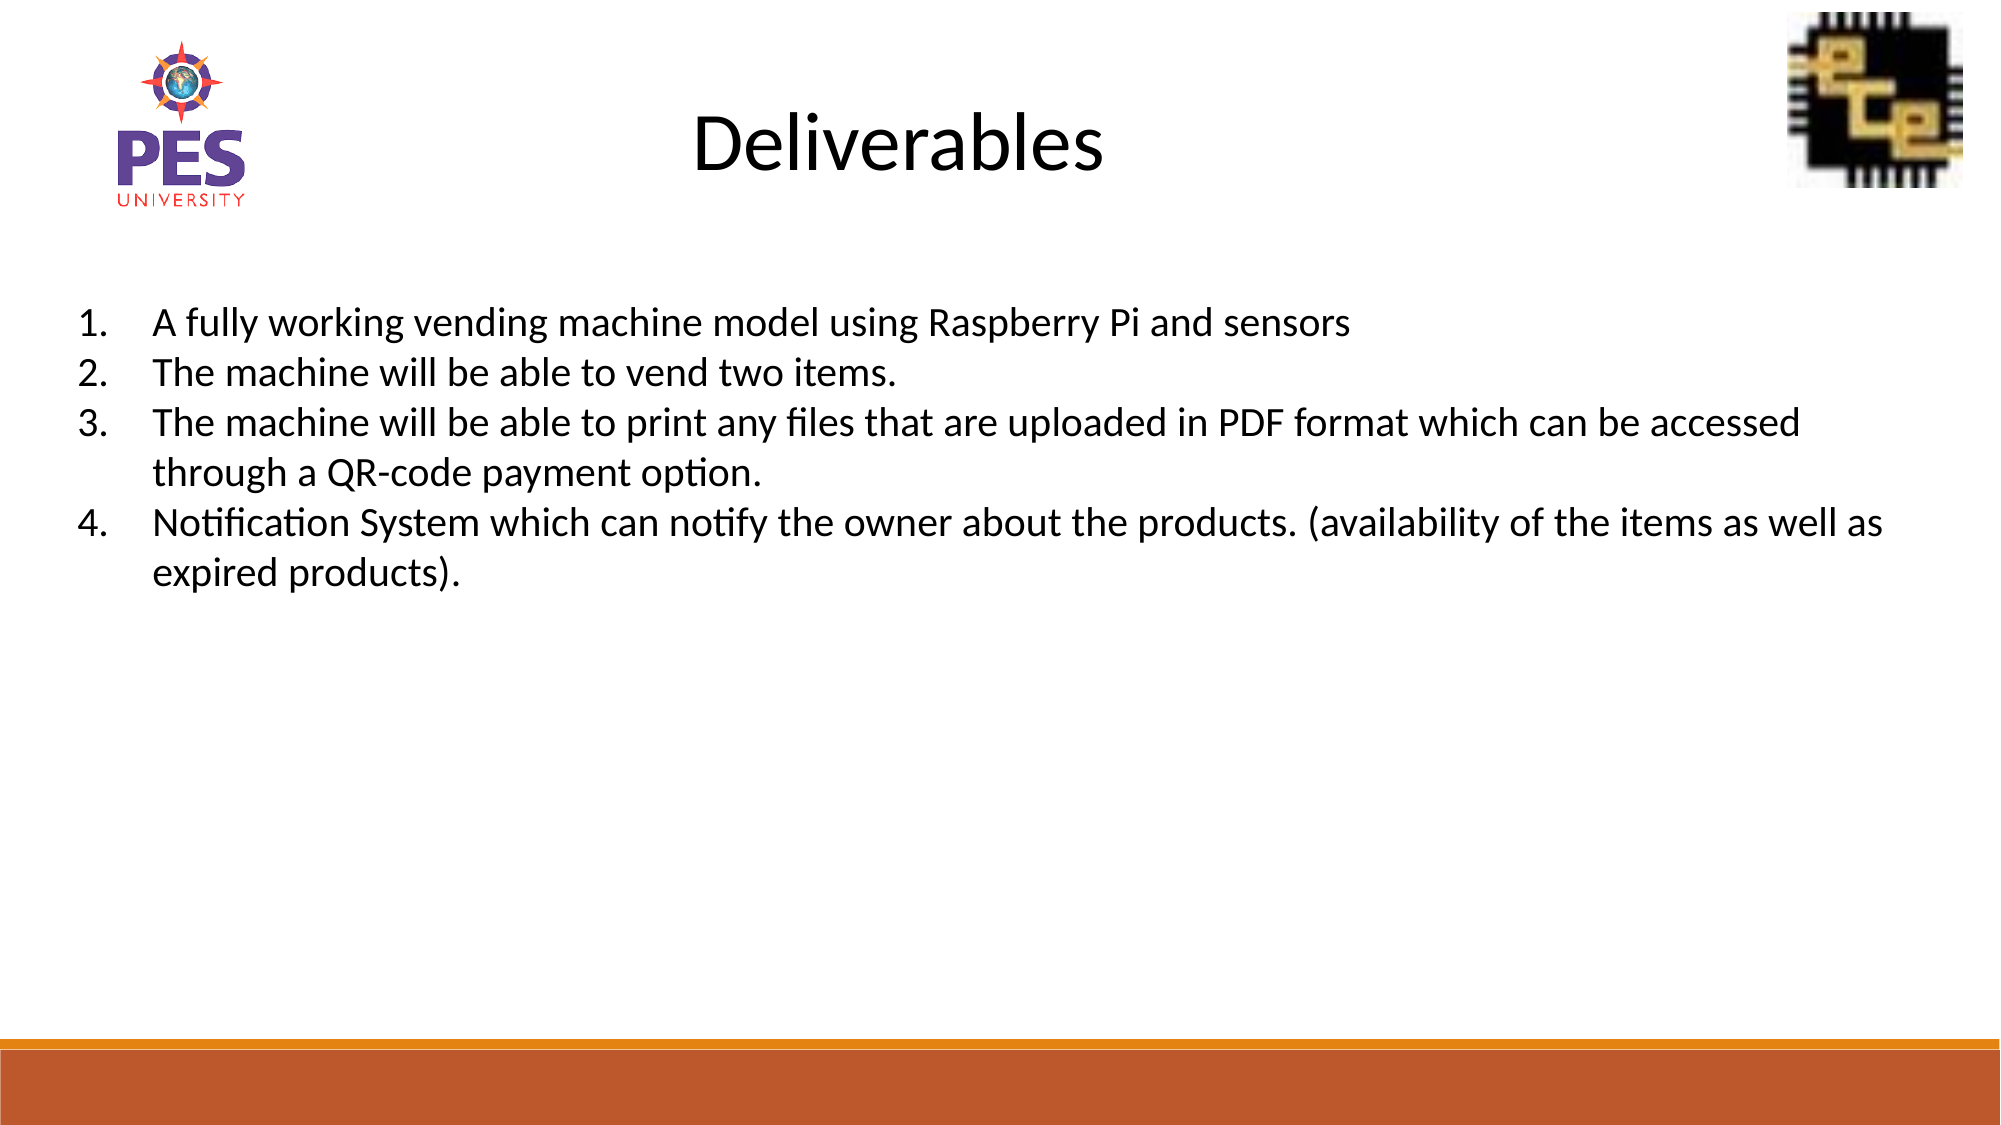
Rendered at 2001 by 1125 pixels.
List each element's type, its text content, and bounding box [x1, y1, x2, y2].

text_box Deliverables [112, 37, 1425, 287]
text_box A fully working vending machine model using Raspberry Pi and sensors The machine will be able to vend two items. The machine will be able to print any files that are uploaded in PDF format which can be accessed through a QR-code payment option. Notification System which can notify the owner about the products. (availability of the items as well as expired products). [62, 287, 1963, 803]
picture [86, 28, 276, 218]
picture [1786, 11, 1963, 188]
